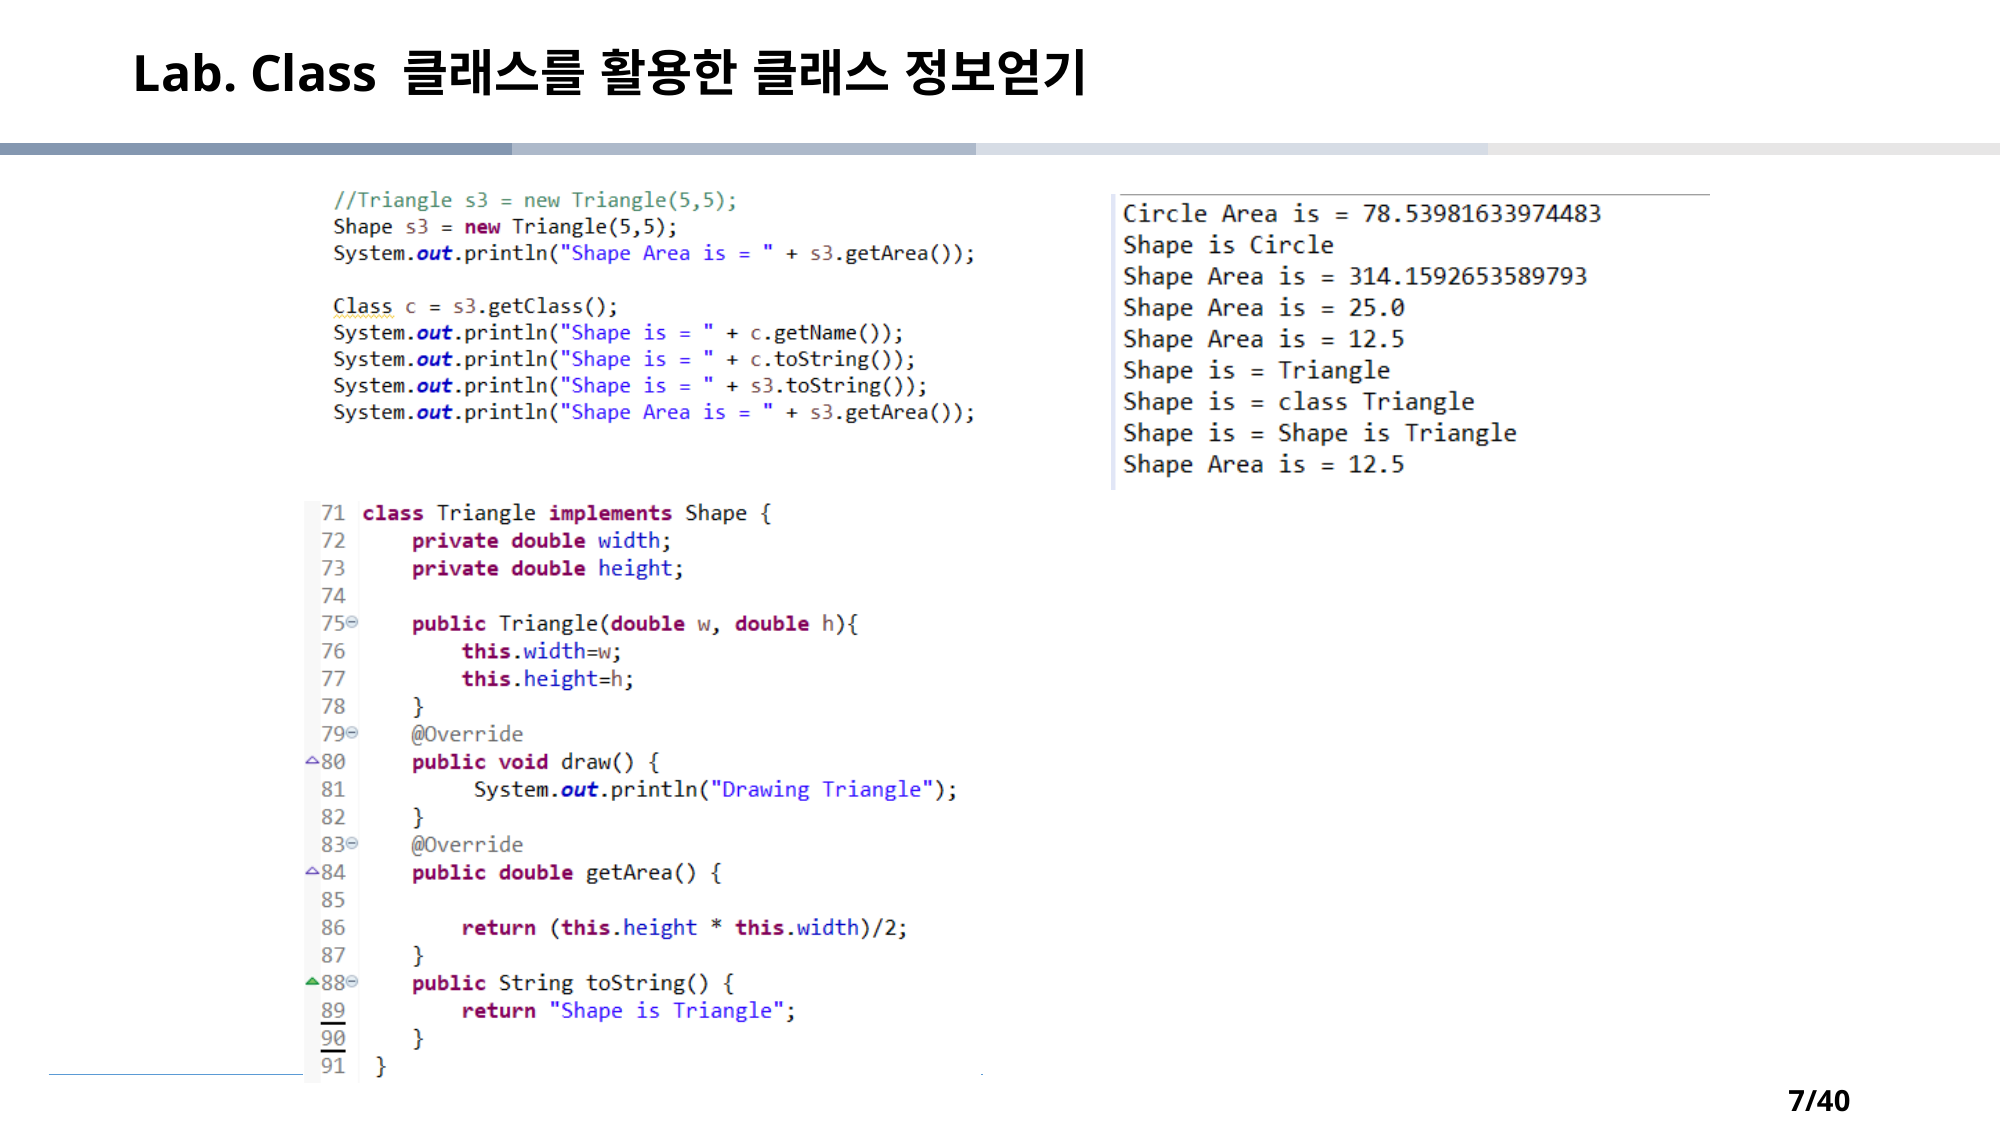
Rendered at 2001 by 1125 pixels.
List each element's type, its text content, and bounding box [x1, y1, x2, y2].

picture [249, 182, 1024, 439]
picture [303, 501, 981, 1083]
title Lab. Class 클래스를 활용한 클래스 정보얻기 [117, 30, 1772, 121]
picture [1110, 194, 1710, 490]
